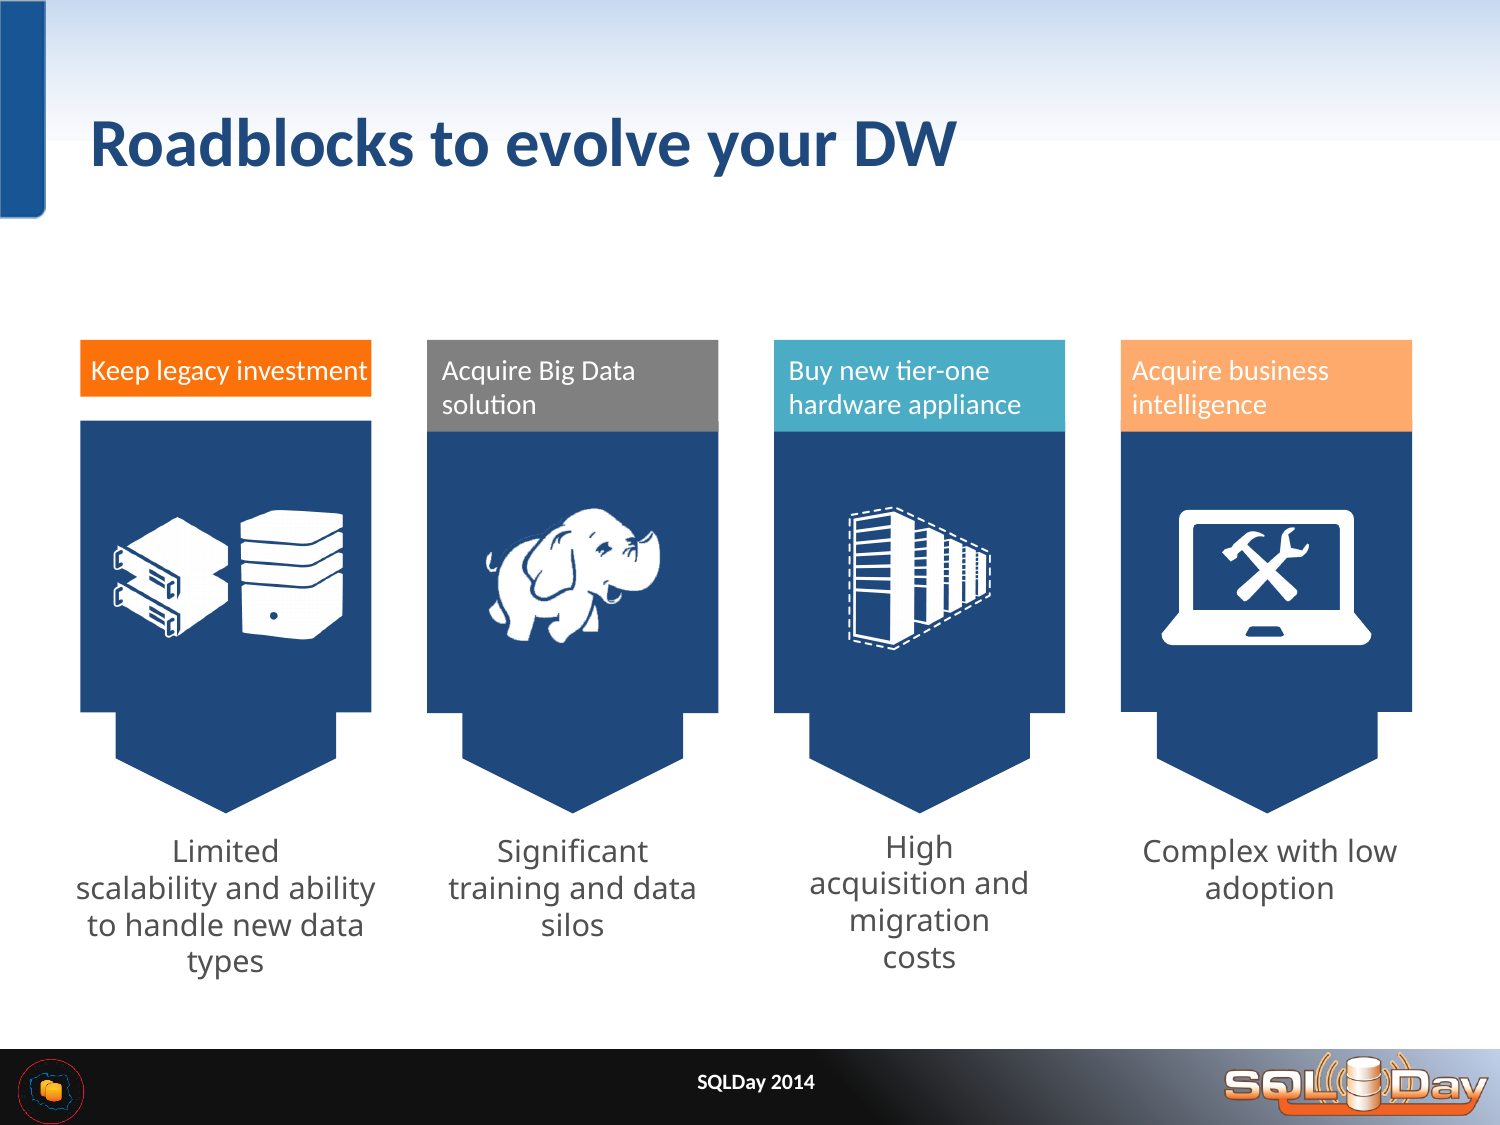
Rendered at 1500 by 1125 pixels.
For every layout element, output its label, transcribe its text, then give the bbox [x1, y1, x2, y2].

picture [1224, 1052, 1489, 1116]
footer SQLDay 2014 [425, 1050, 1088, 1113]
text_box Limited scalability and ability to handle new data types [58, 824, 394, 987]
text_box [426, 339, 719, 814]
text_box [1120, 339, 1413, 814]
picture [0, 0, 46, 219]
text_box Complex with low adoption [1122, 824, 1418, 913]
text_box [79, 339, 372, 814]
text_box High acquisition and migration costs [790, 821, 1050, 982]
text_box [37, 156, 1473, 249]
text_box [773, 339, 1066, 814]
text_box Significant training and data silos [425, 824, 721, 950]
picture [16, 1057, 85, 1125]
title Roadblocks to evolve your DW [75, 45, 1425, 156]
